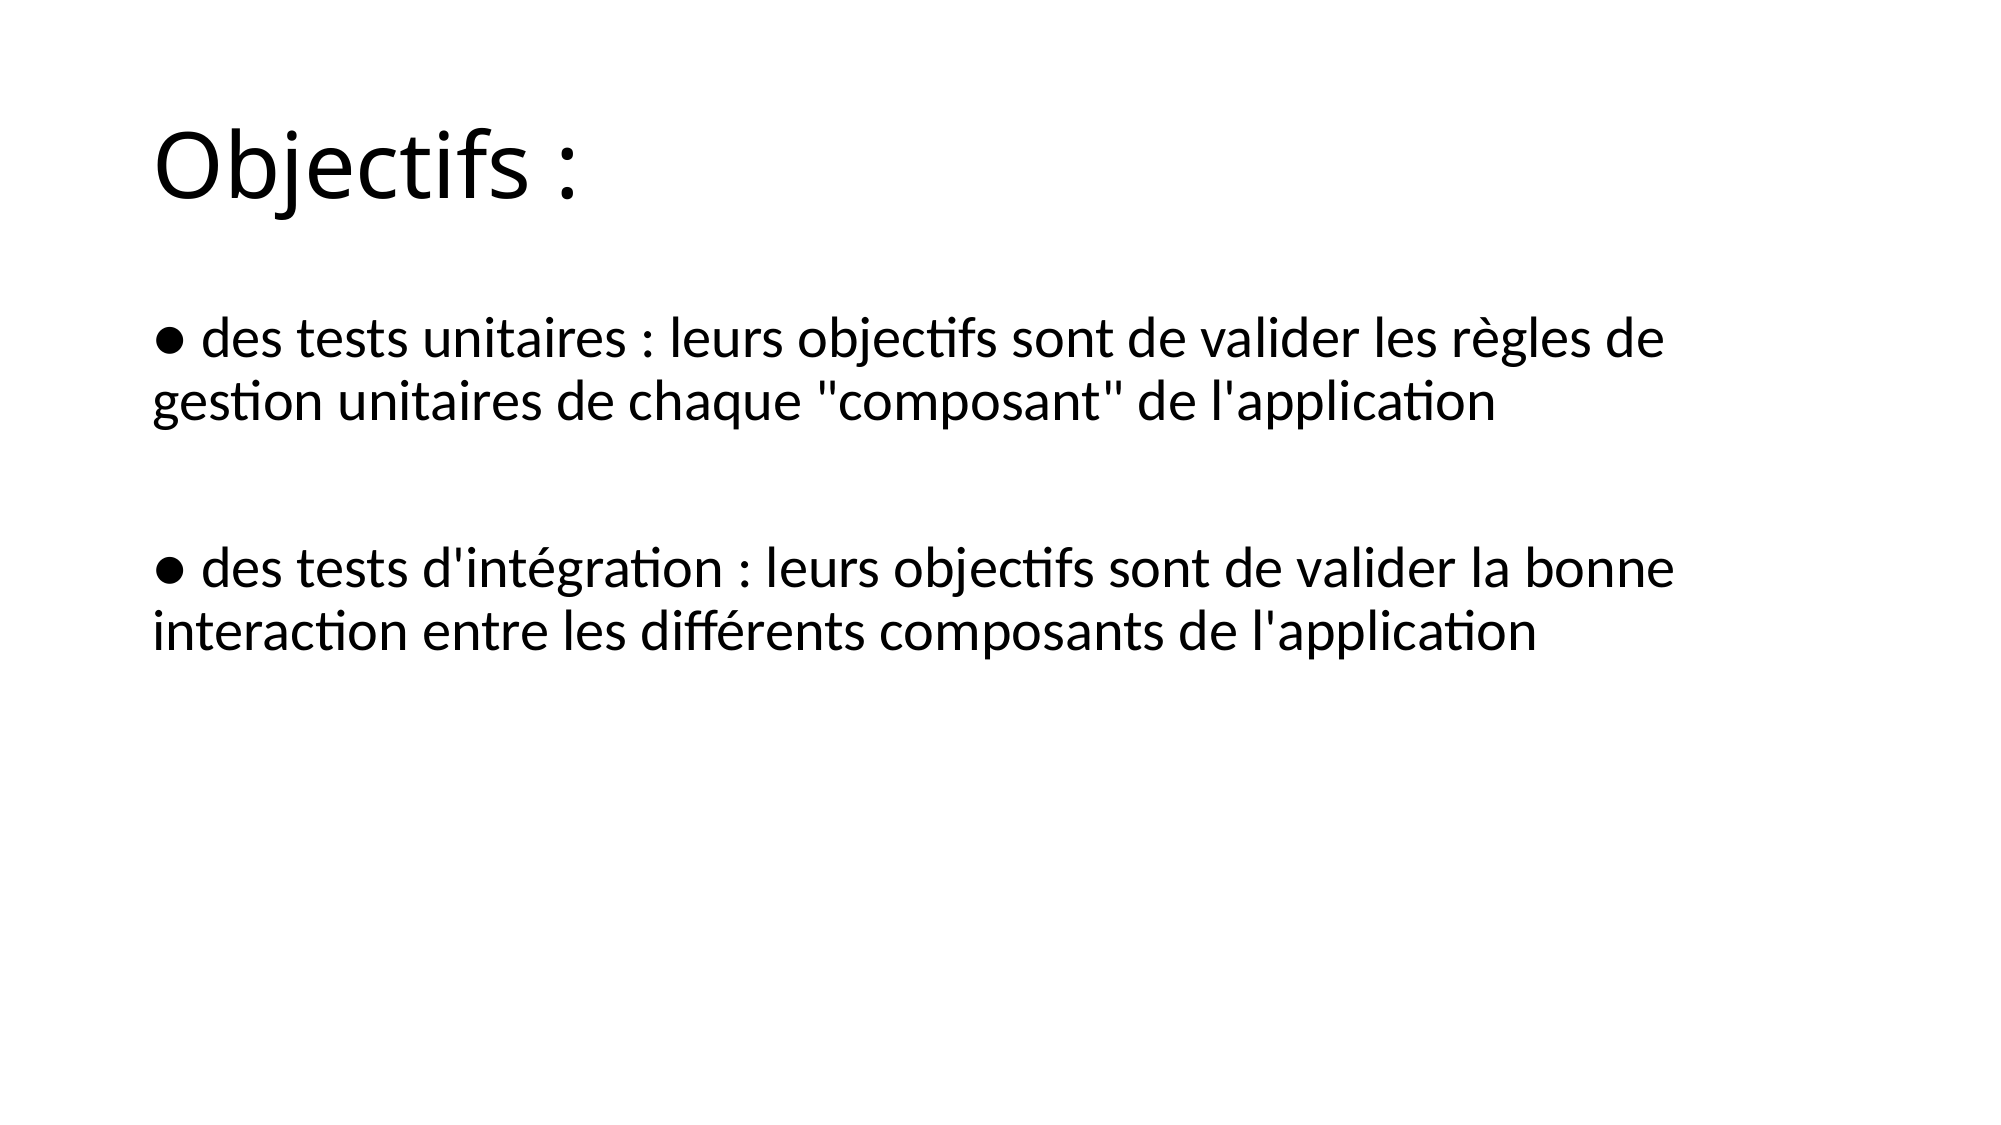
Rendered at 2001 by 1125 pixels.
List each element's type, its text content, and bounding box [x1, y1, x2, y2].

title Objectifs : [137, 59, 1863, 278]
list ● des tests unitaires : leurs objectifs sont de valider les règles de gestion unitaires de chaque "composant" de l'application ● des tests d'intégration : leurs objectifs sont de valider la bonne interaction entre les différents composants de l'application [137, 299, 1863, 1014]
